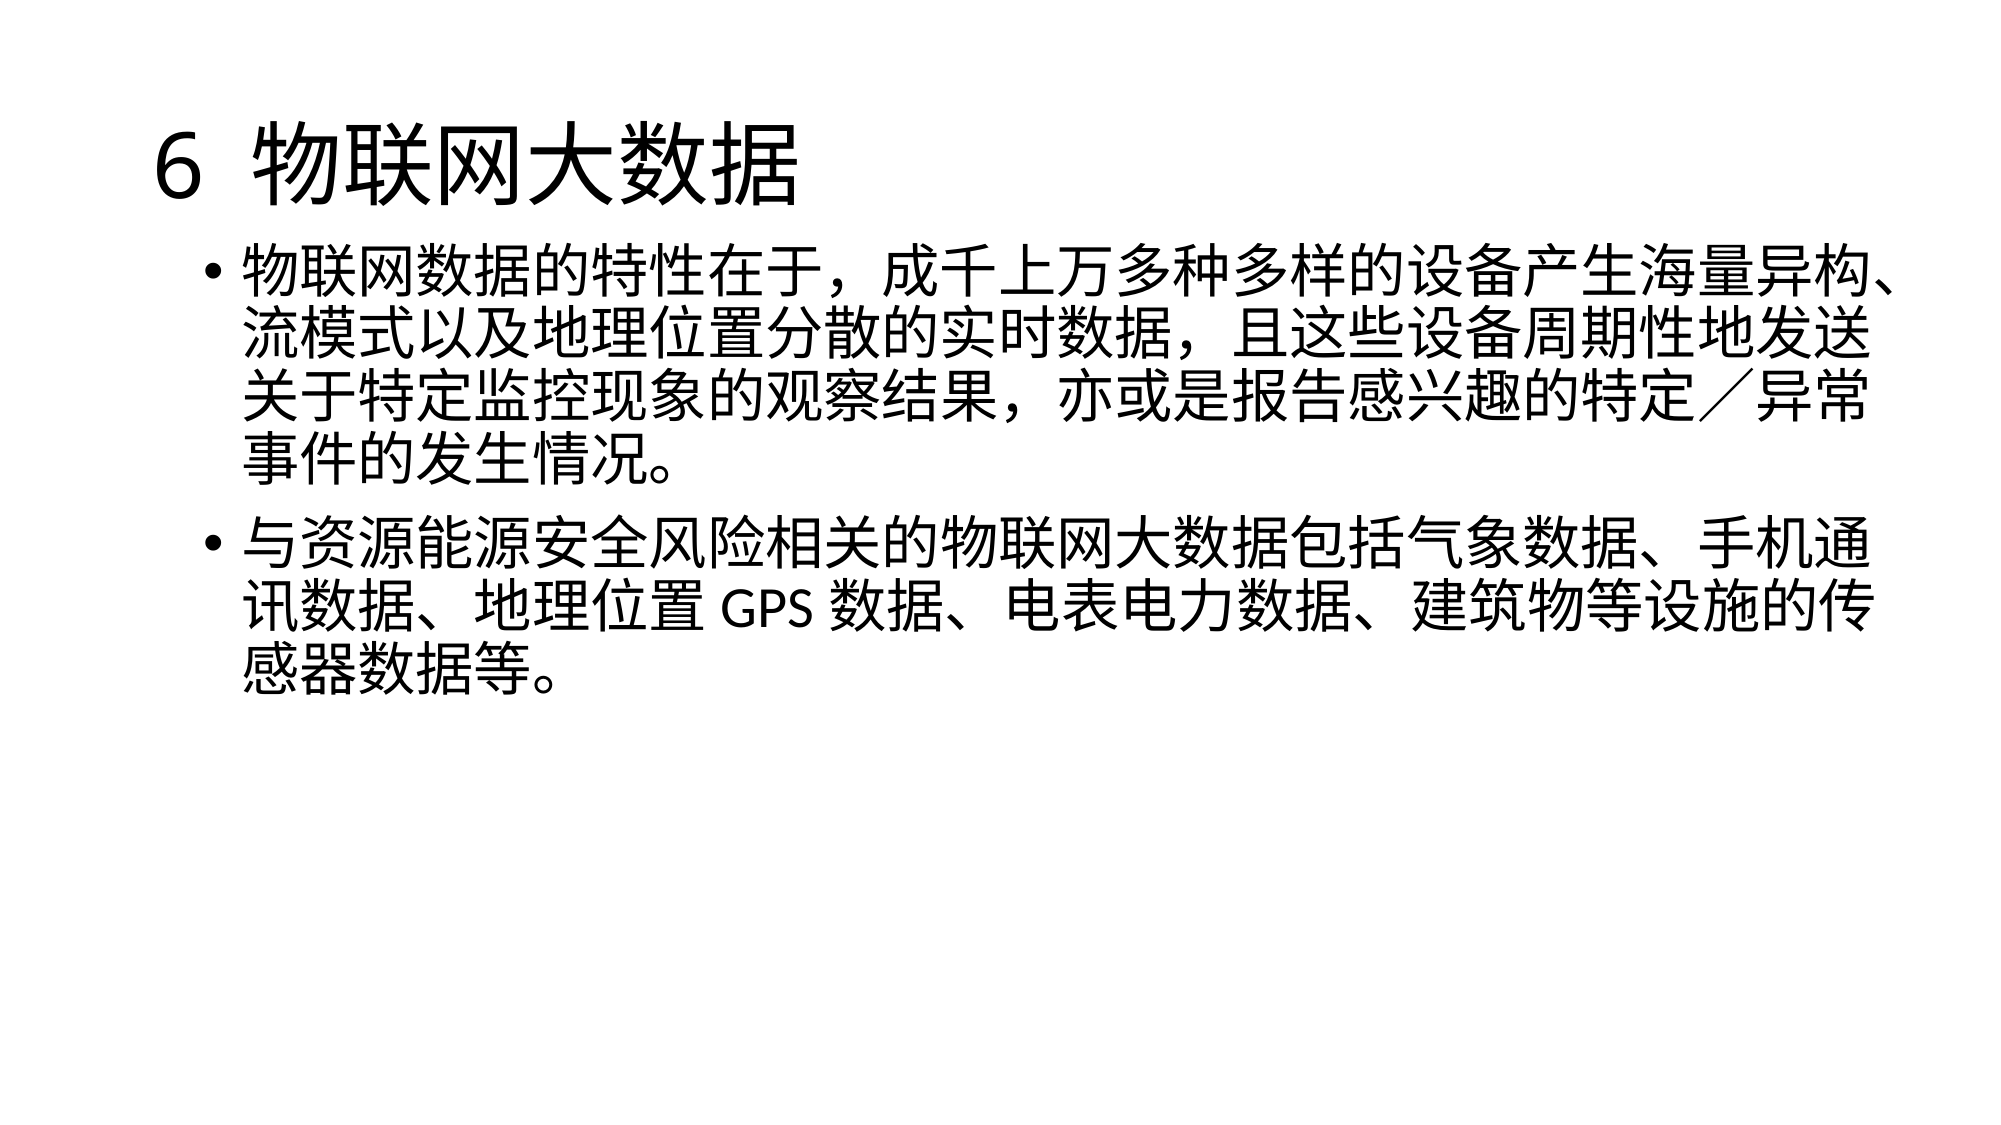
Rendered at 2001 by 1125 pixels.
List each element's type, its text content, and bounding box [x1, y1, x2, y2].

title 6 物联网大数据 [137, 59, 1863, 278]
list 物联网数据的特性在于，成千上万多种多样的设备产生海量异构、流模式以及地理位置分散的实时数据，且这些设备周期性地发送关于特定监控现象的观察结果，亦或是报告感兴趣的特定／异常事件的发生情况。 与资源能源安全风险相关的物联网大数据包括气象数据、手机通讯数据、地理位置GPS数据、电表电力数据、建筑物等设施的传感器数据等。 [188, 234, 1942, 715]
